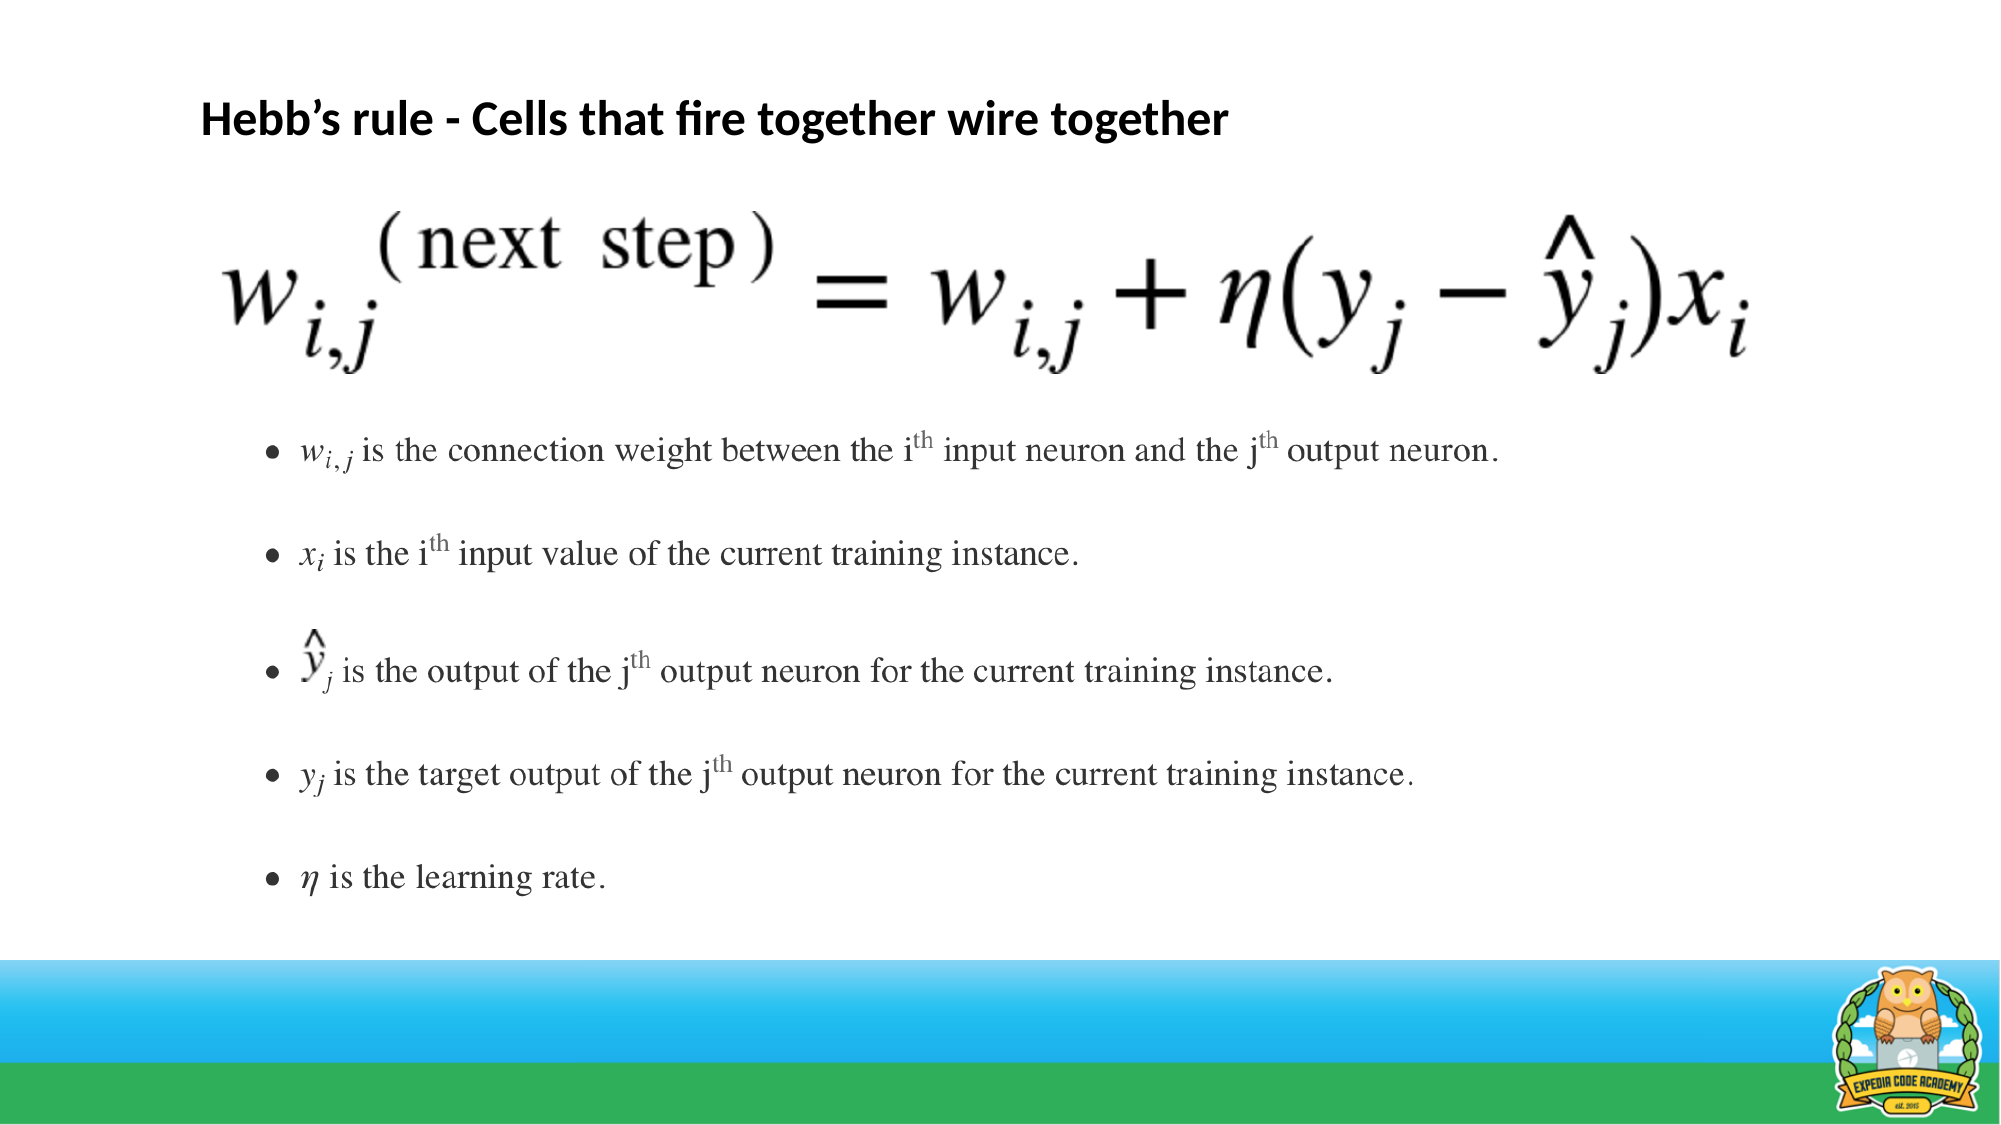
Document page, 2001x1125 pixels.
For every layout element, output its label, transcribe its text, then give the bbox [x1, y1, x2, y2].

picture [185, 192, 1837, 921]
picture [0, 960, 2000, 1125]
text_box Hebb’s rule - Cells that fire together wire together [186, 77, 1298, 153]
